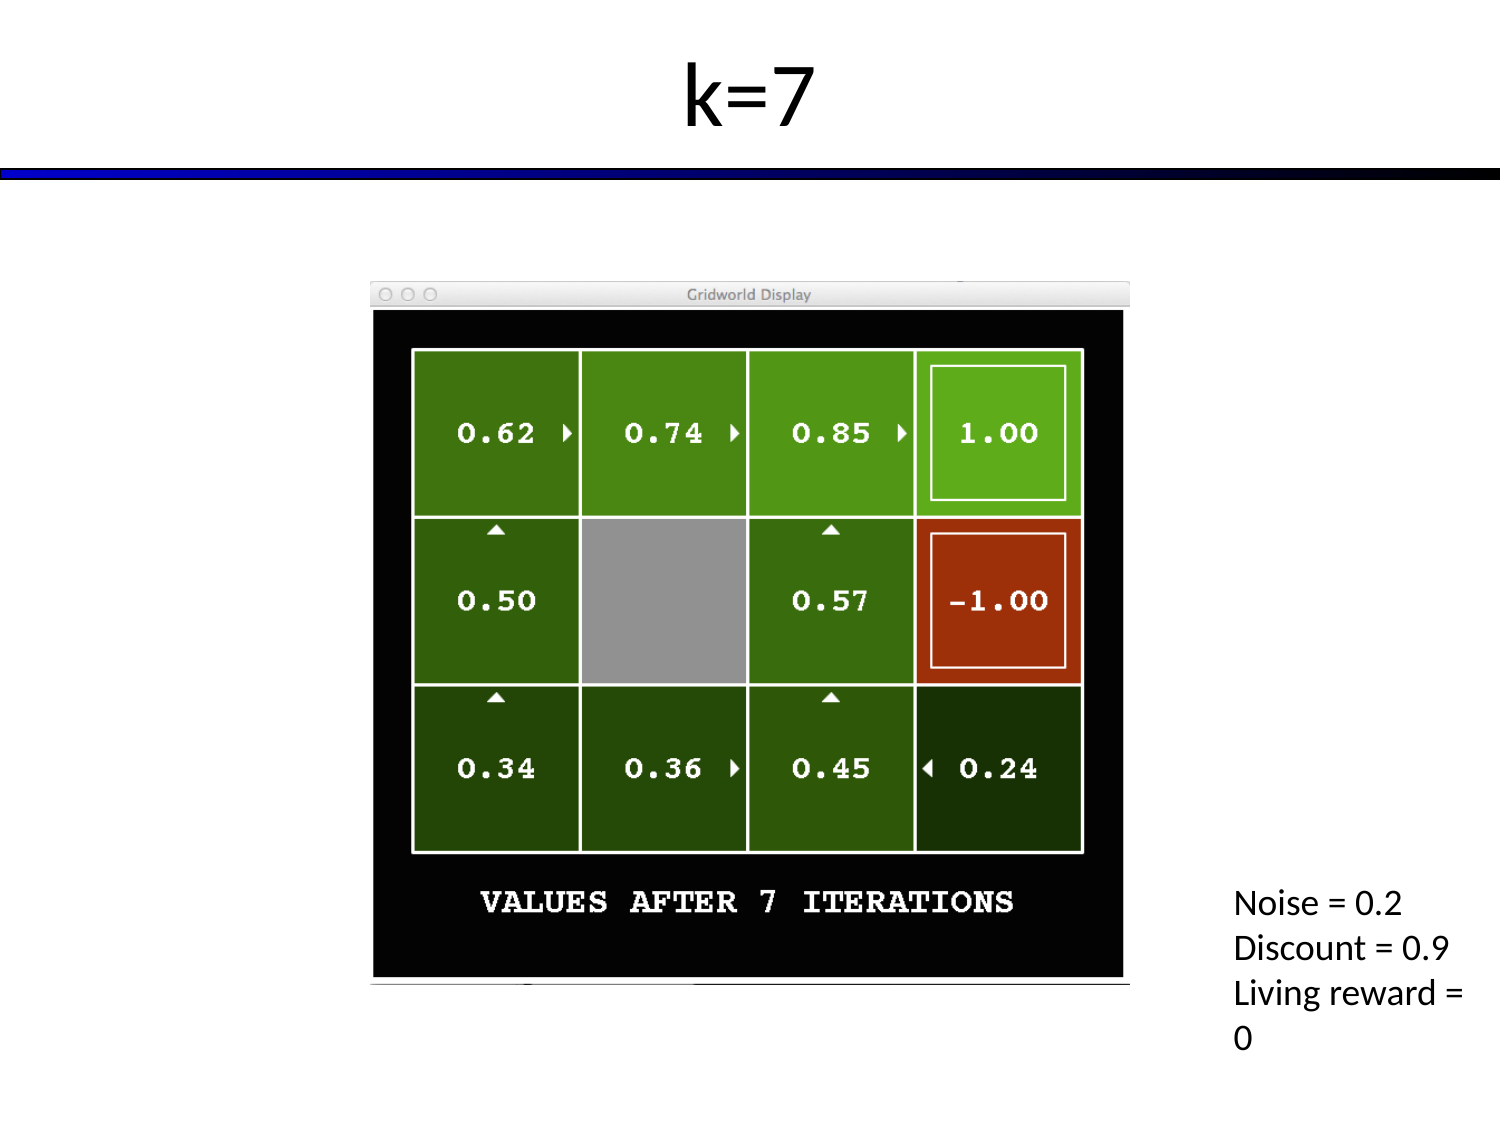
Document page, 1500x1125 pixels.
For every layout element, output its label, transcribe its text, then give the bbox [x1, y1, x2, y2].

title k=7 [0, 0, 1500, 184]
picture [370, 281, 1130, 985]
text_box Noise = 0.2 Discount = 0.9 Living reward = 0 [1218, 870, 1500, 1066]
